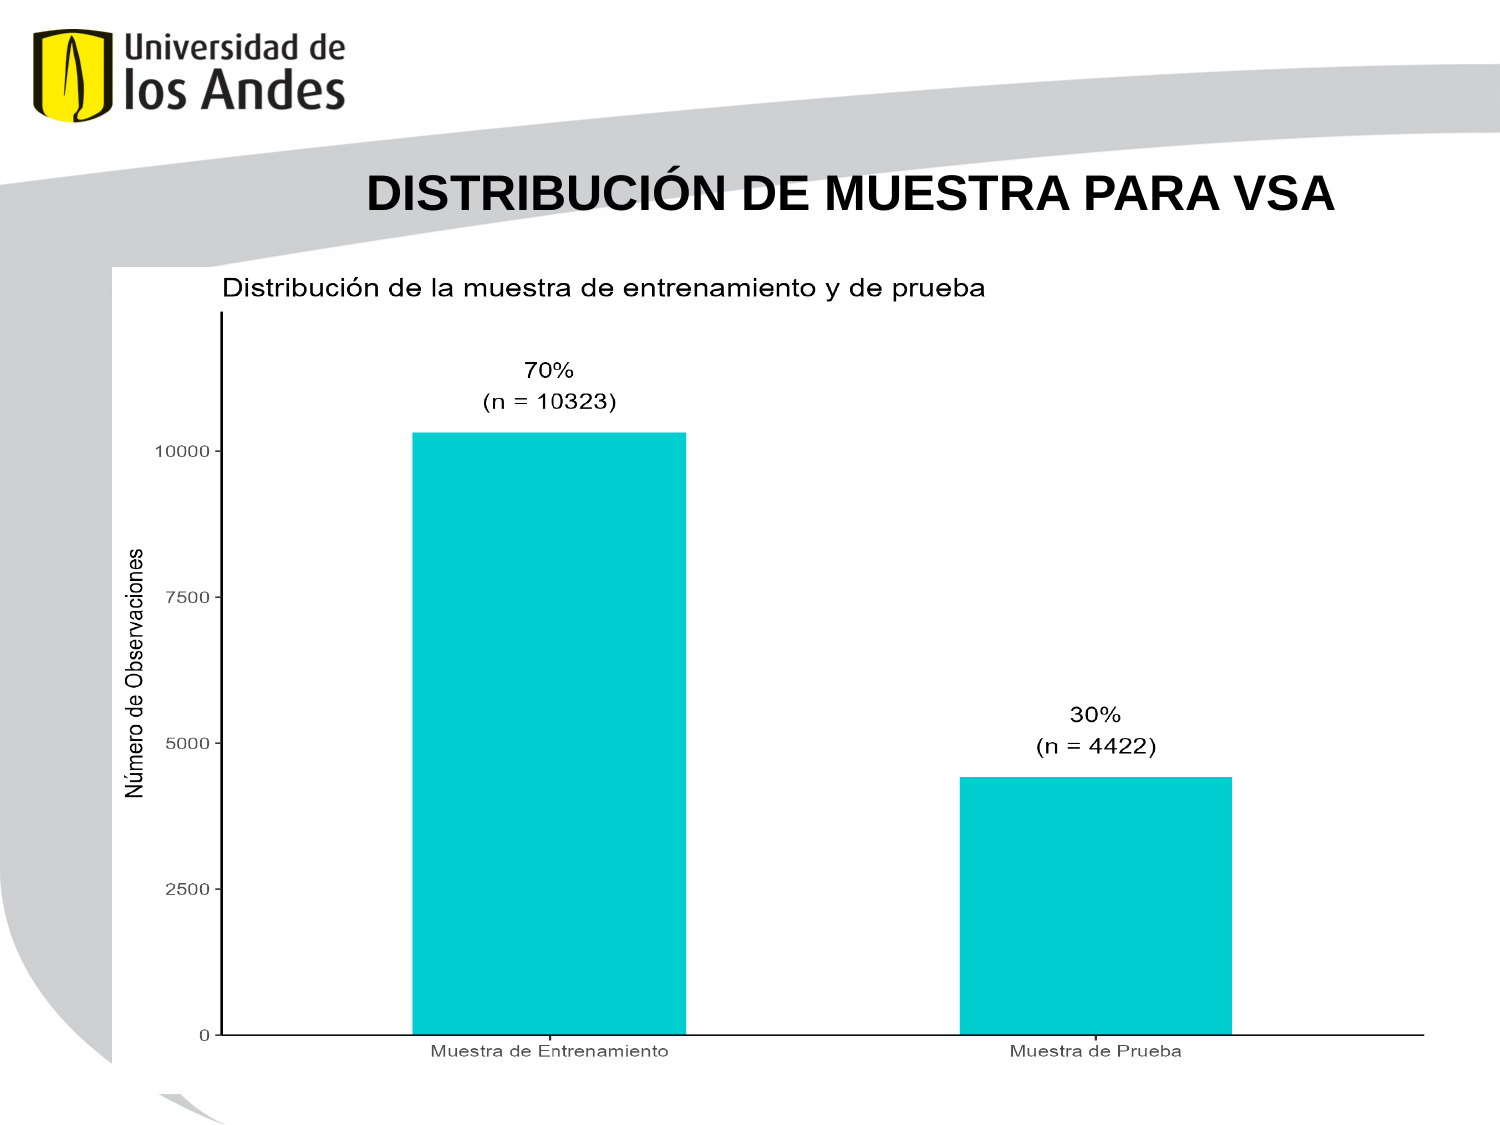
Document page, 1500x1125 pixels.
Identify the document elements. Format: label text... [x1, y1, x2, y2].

title DISTRIBUCIÓN DE MUESTRA PARA VSA [176, 148, 1500, 231]
picture [0, 0, 1500, 1125]
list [111, 266, 1436, 1095]
